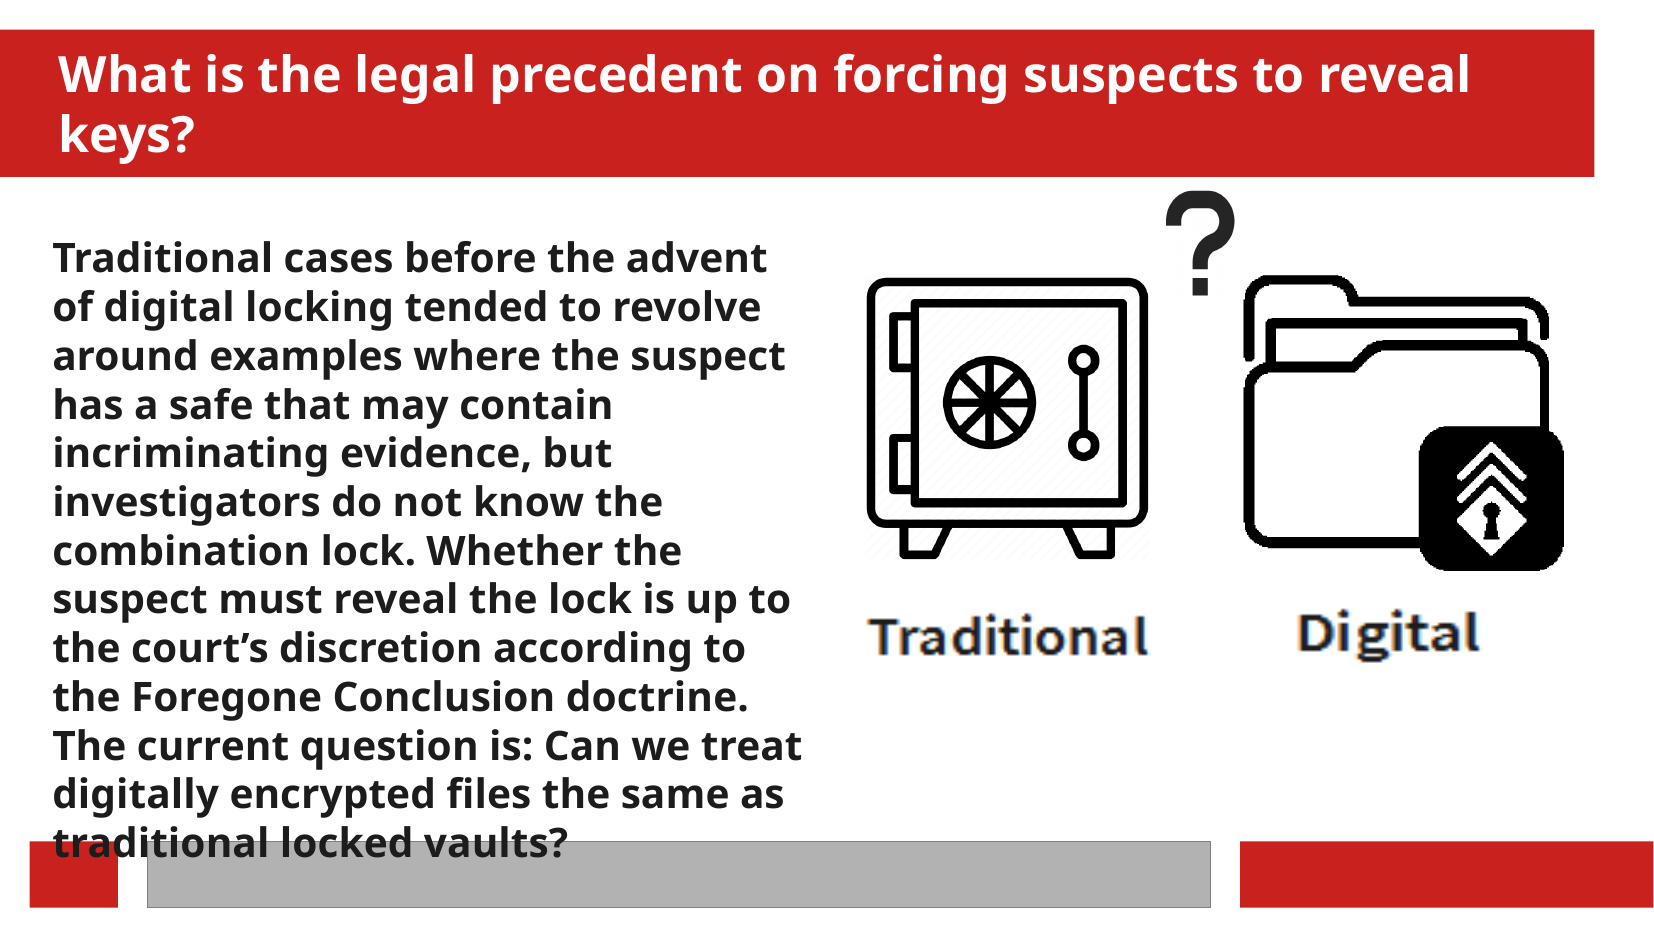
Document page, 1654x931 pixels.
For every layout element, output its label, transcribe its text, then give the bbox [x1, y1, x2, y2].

picture [1288, 599, 1501, 675]
picture [862, 273, 1152, 563]
picture [862, 598, 1163, 676]
text_box What is the legal precedent on forcing suspects to reveal keys? [59, 44, 1595, 163]
text_box Traditional cases before the advent of digital locking tended to revolve around examples where the suspect has a safe that may contain incriminating evidence, but investigators do not know the combination lock. Whether the suspect must reveal the lock is up to the court’s discretion according to the Foregone Conclusion doctrine. The current question is: Can we treat digitally encrypted files the same as traditional locked vaults? [37, 225, 825, 801]
picture [1162, 187, 1576, 583]
